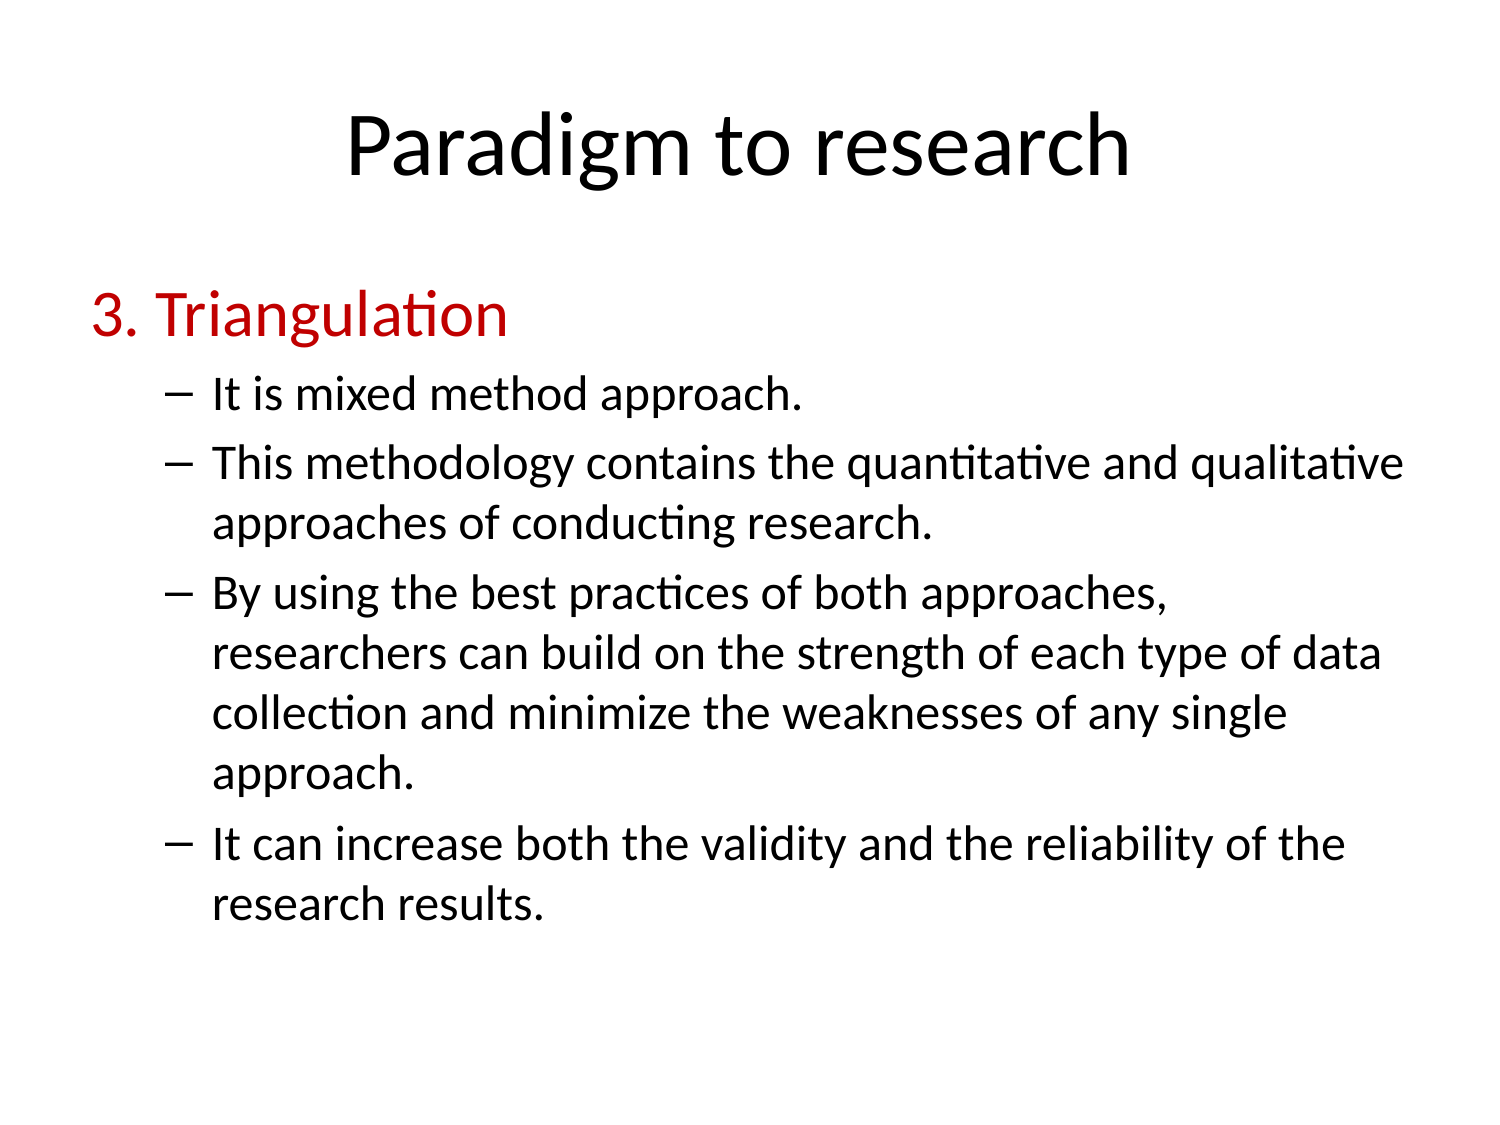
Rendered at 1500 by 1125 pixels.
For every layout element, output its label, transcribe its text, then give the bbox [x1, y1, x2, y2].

title Paradigm to research [75, 45, 1425, 233]
list 3. Triangulation It is mixed method approach. This methodology contains the quantitative and qualitative approaches of conducting research. By using the best practices of both approaches, researchers can build on the strength of each type of data collection and minimize the weaknesses of any single approach. It can increase both the validity and the reliability of the research results. [75, 262, 1425, 1005]
